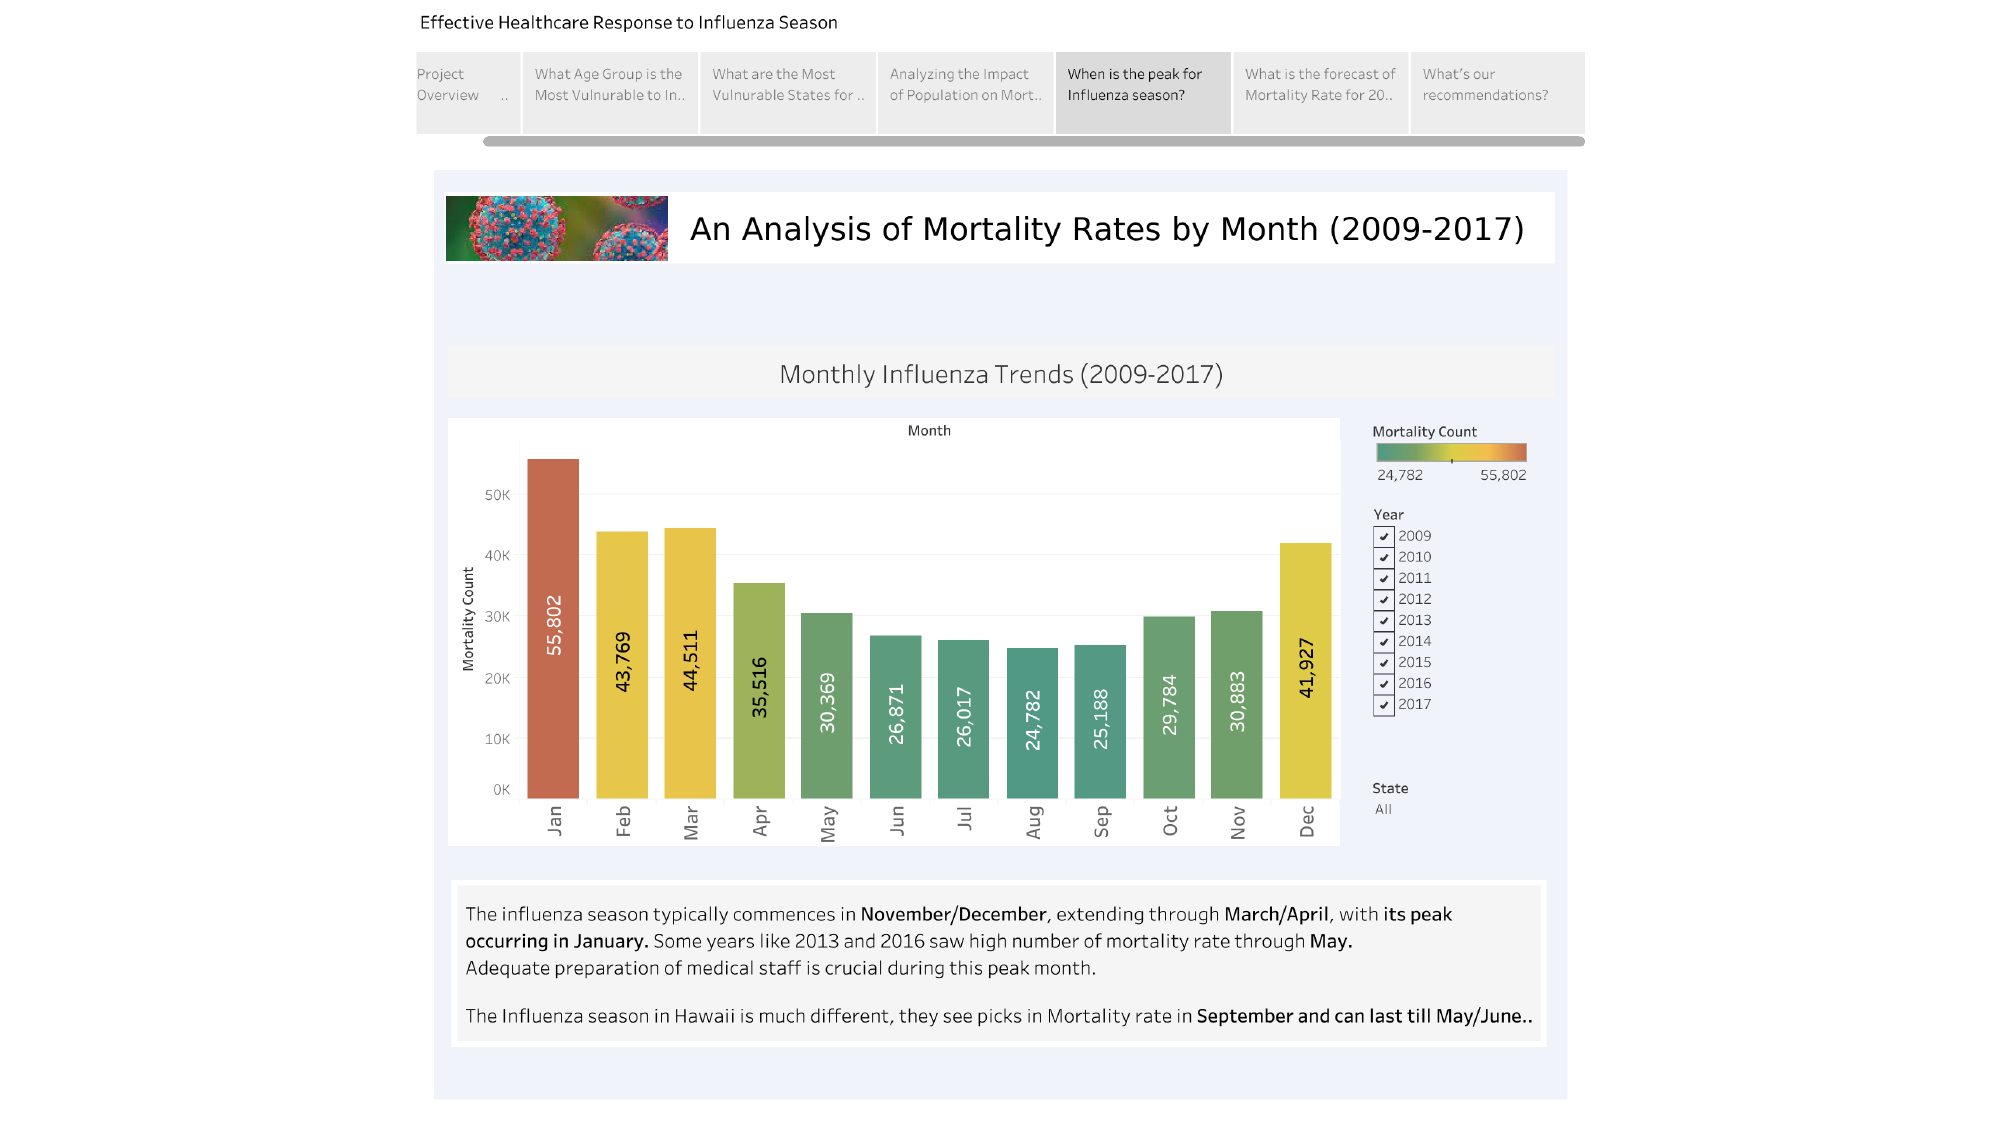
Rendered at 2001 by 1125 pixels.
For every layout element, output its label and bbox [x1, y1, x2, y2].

picture [407, 0, 1593, 1125]
